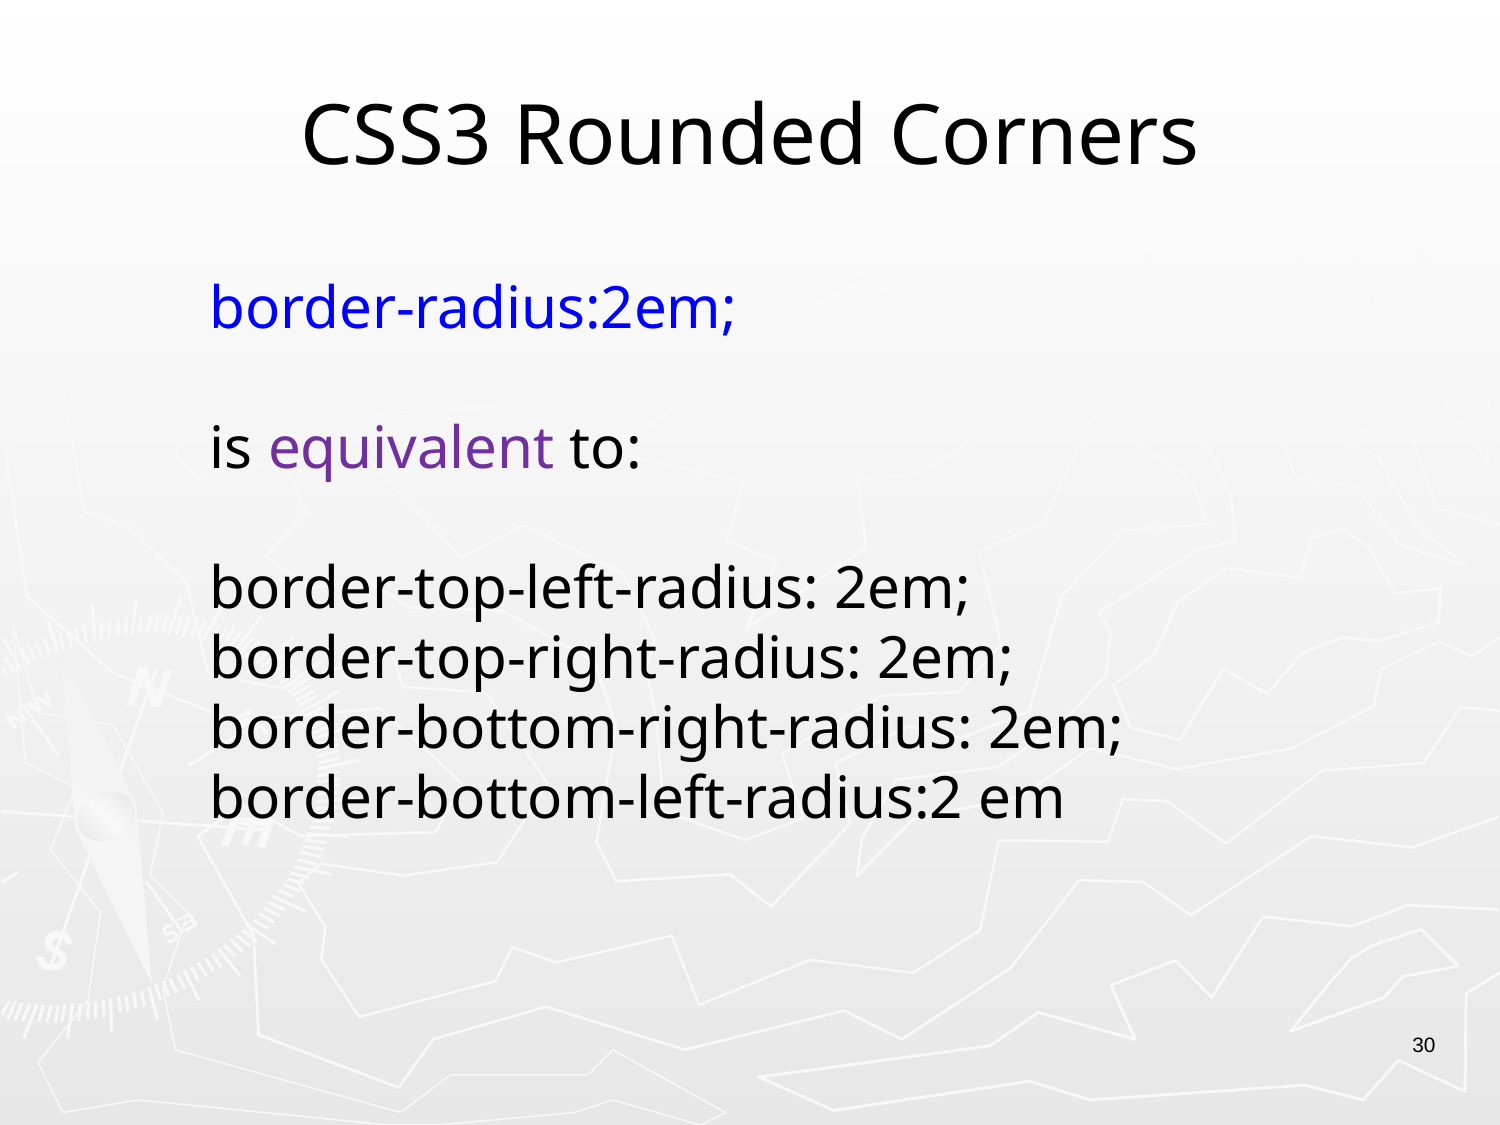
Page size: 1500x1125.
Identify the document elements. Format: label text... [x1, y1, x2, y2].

list border-radius:2em; is equivalent to: border-top-left-radius: 2em; border-top-right-radius: 2em; border-bottom-right-radius: 2em; border-bottom-left-radius:2 em [194, 262, 1329, 1001]
title CSS3 Rounded Corners [49, 37, 1451, 225]
slide_number 30 [1074, 1024, 1451, 1103]
